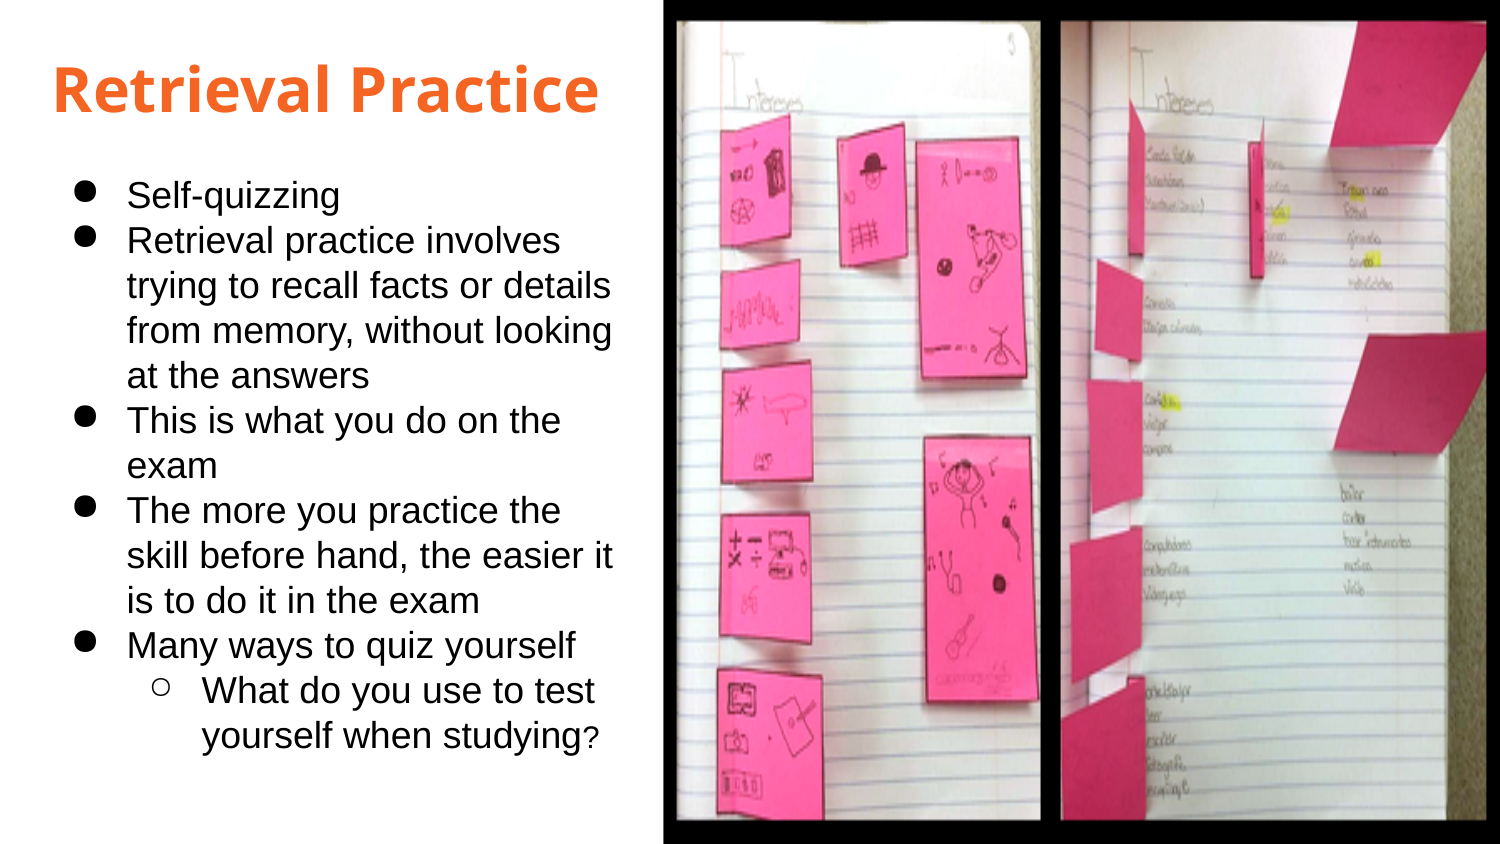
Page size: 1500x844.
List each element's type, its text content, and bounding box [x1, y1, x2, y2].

title Retrieval Practice [36, 23, 657, 770]
picture [662, 0, 1500, 844]
text_box Self-quizzing Retrieval practice involves trying to recall facts or details from memory, without looking at the answers This is what you do on the exam The more you practice the skill before hand, the easier it is to do it in the exam Many ways to quiz yourself What do you use to test yourself when studying? [36, 156, 641, 794]
